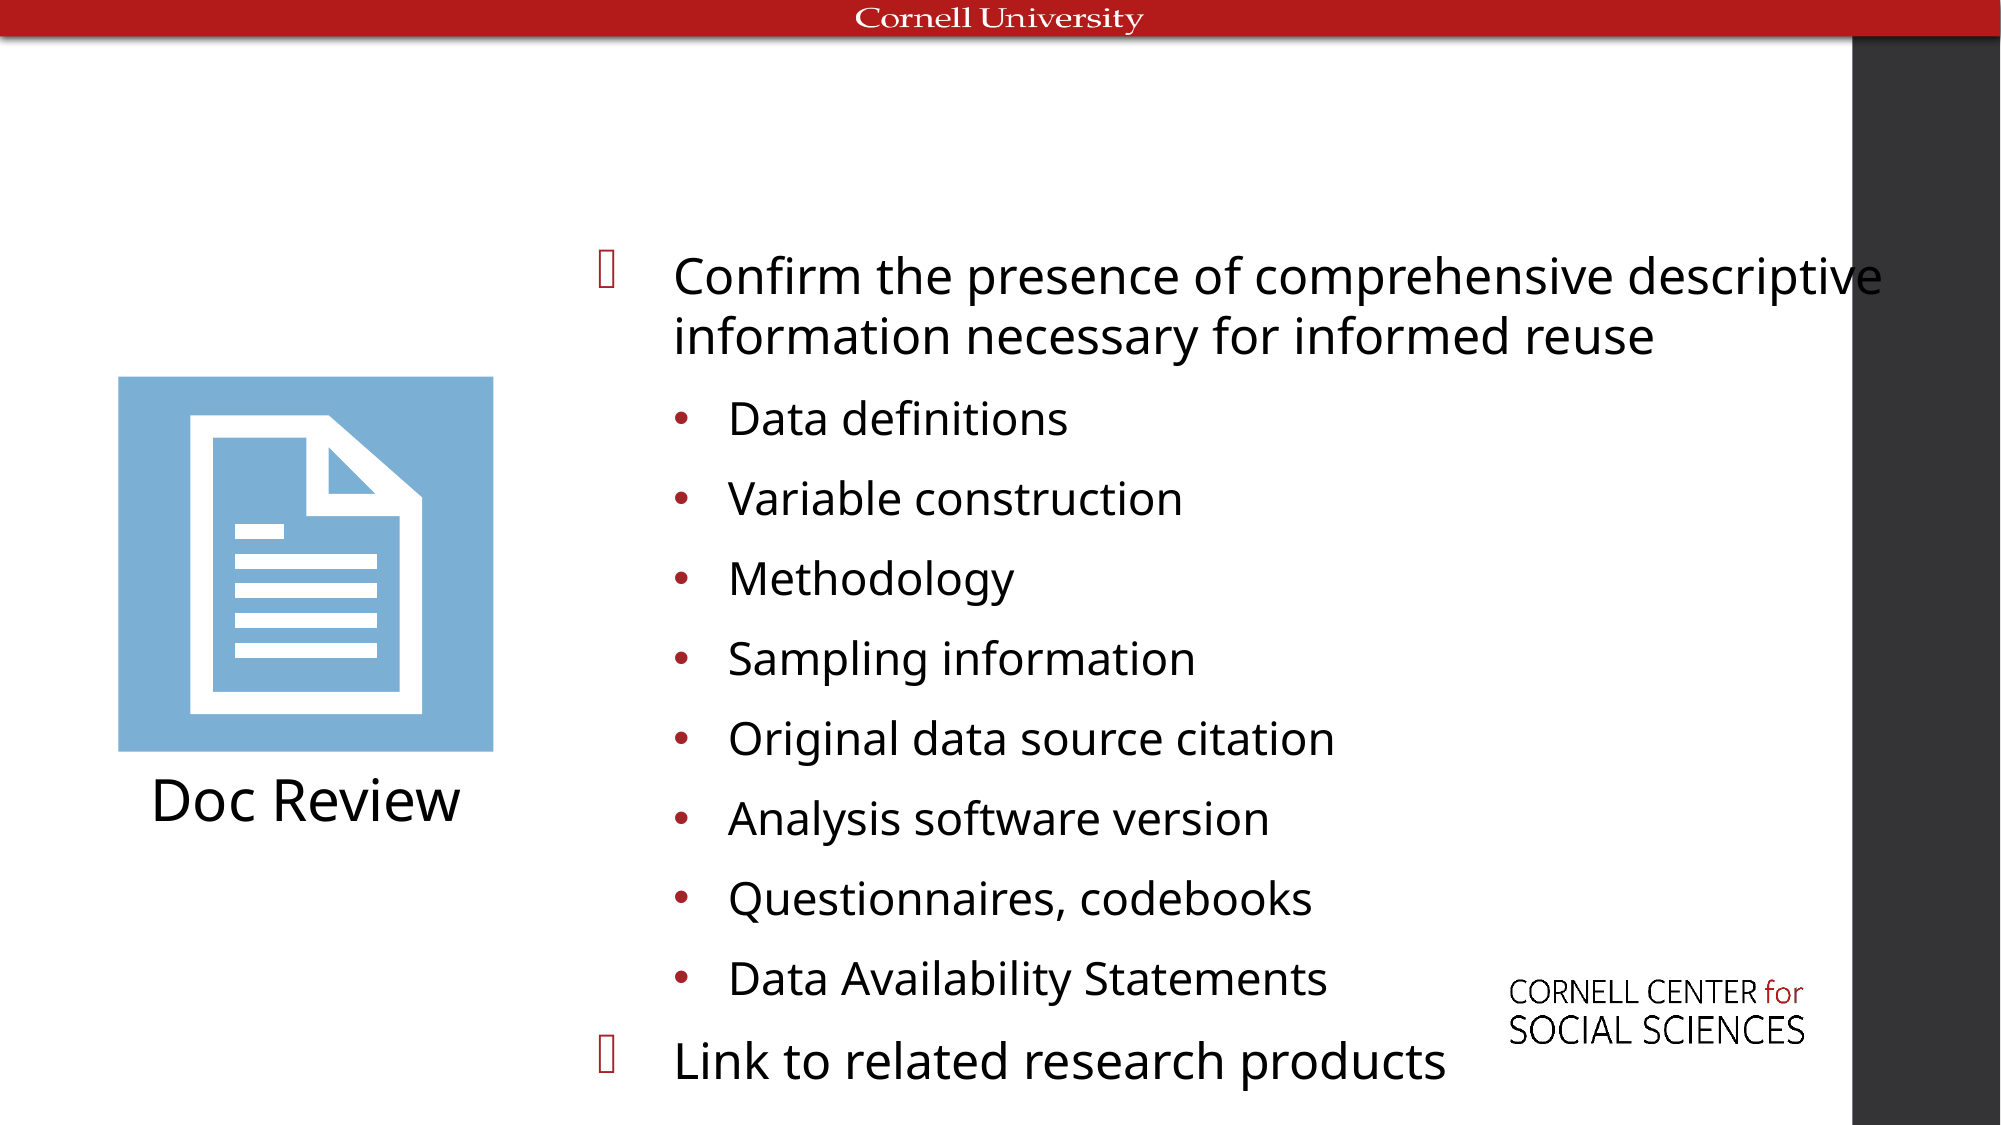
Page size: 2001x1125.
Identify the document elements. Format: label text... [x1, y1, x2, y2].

picture [189, 413, 423, 715]
text_box Confirm the presence of comprehensive descriptive information necessary for informed reuse Data definitions Variable construction Methodology Sampling information Original data source citation Analysis software version Questionnaires, codebooks Data Availability Statements Link to related research products [582, 237, 1906, 1097]
picture [1506, 975, 1807, 1048]
picture [846, 0, 1144, 60]
text_box Doc Review [118, 755, 494, 841]
text_box [117, 376, 494, 753]
